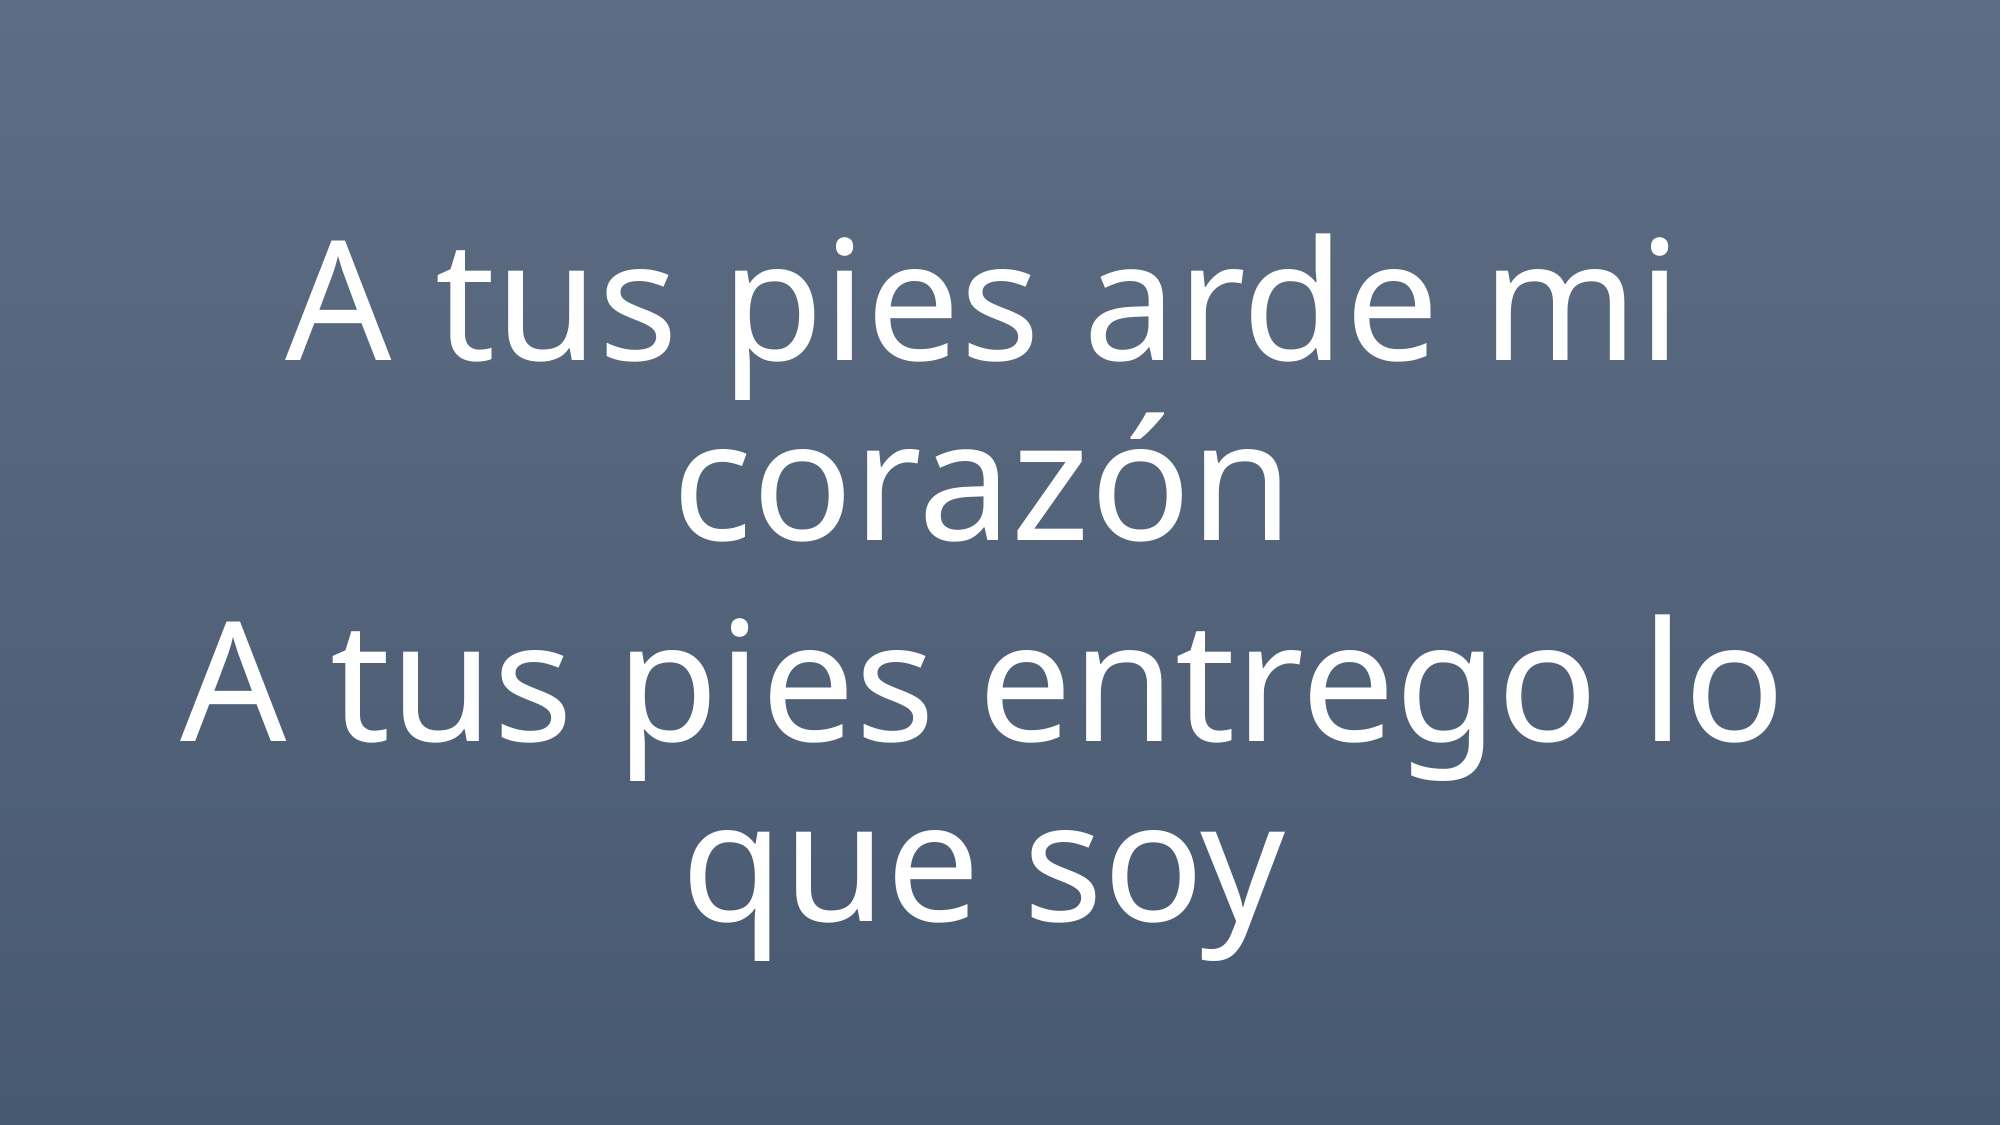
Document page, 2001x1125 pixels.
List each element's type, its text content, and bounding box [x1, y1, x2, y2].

list A tus pies arde mi corazón A tus pies entrego lo que soy [31, 87, 1936, 1087]
